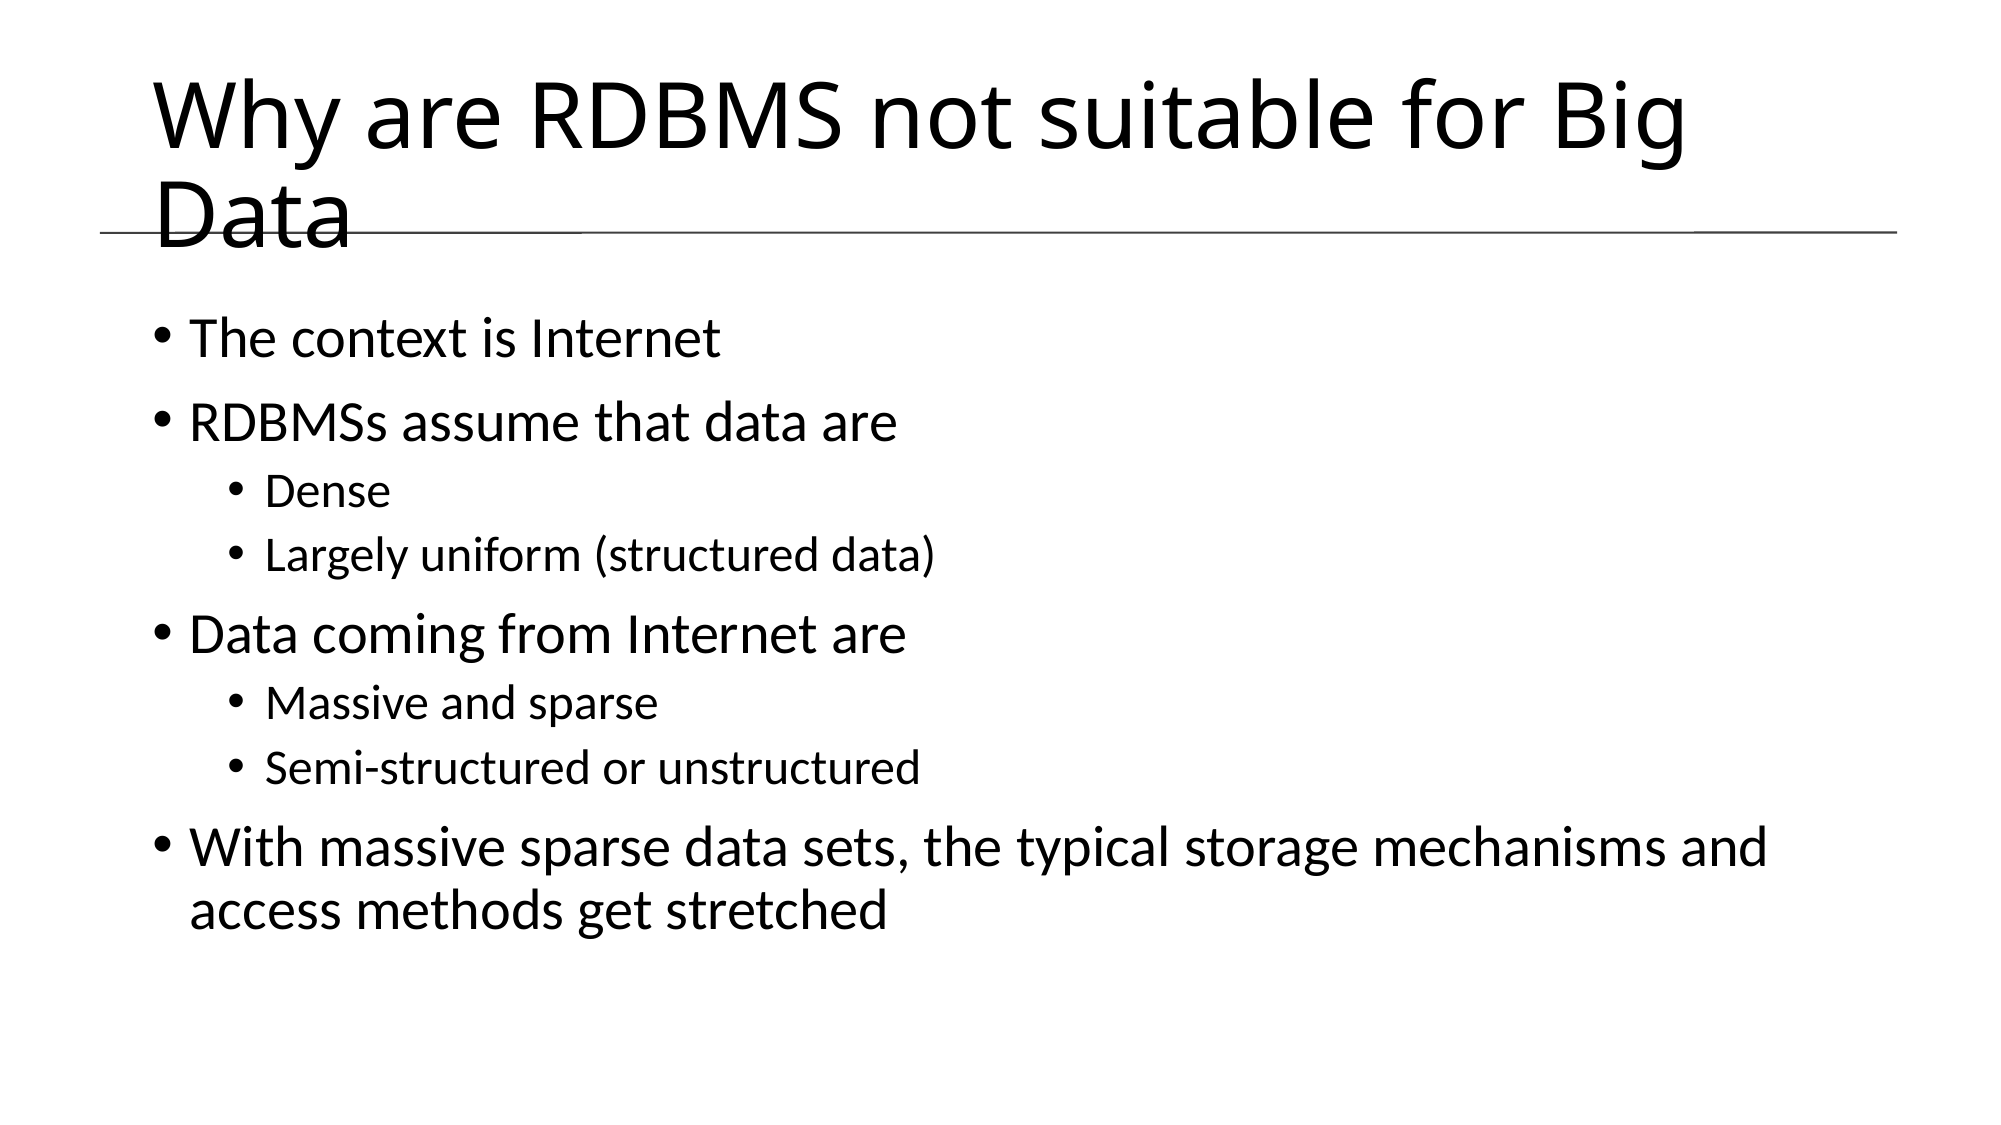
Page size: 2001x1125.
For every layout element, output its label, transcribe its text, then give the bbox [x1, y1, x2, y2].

title Why are RDBMS not suitable for Big Data [137, 59, 1863, 278]
list The context is Internet RDBMSs assume that data are Dense Largely uniform (structured data) Data coming from Internet are Massive and sparse Semi-structured or unstructured With massive sparse data sets, the typical storage mechanisms and access methods get stretched [137, 299, 1863, 1014]
